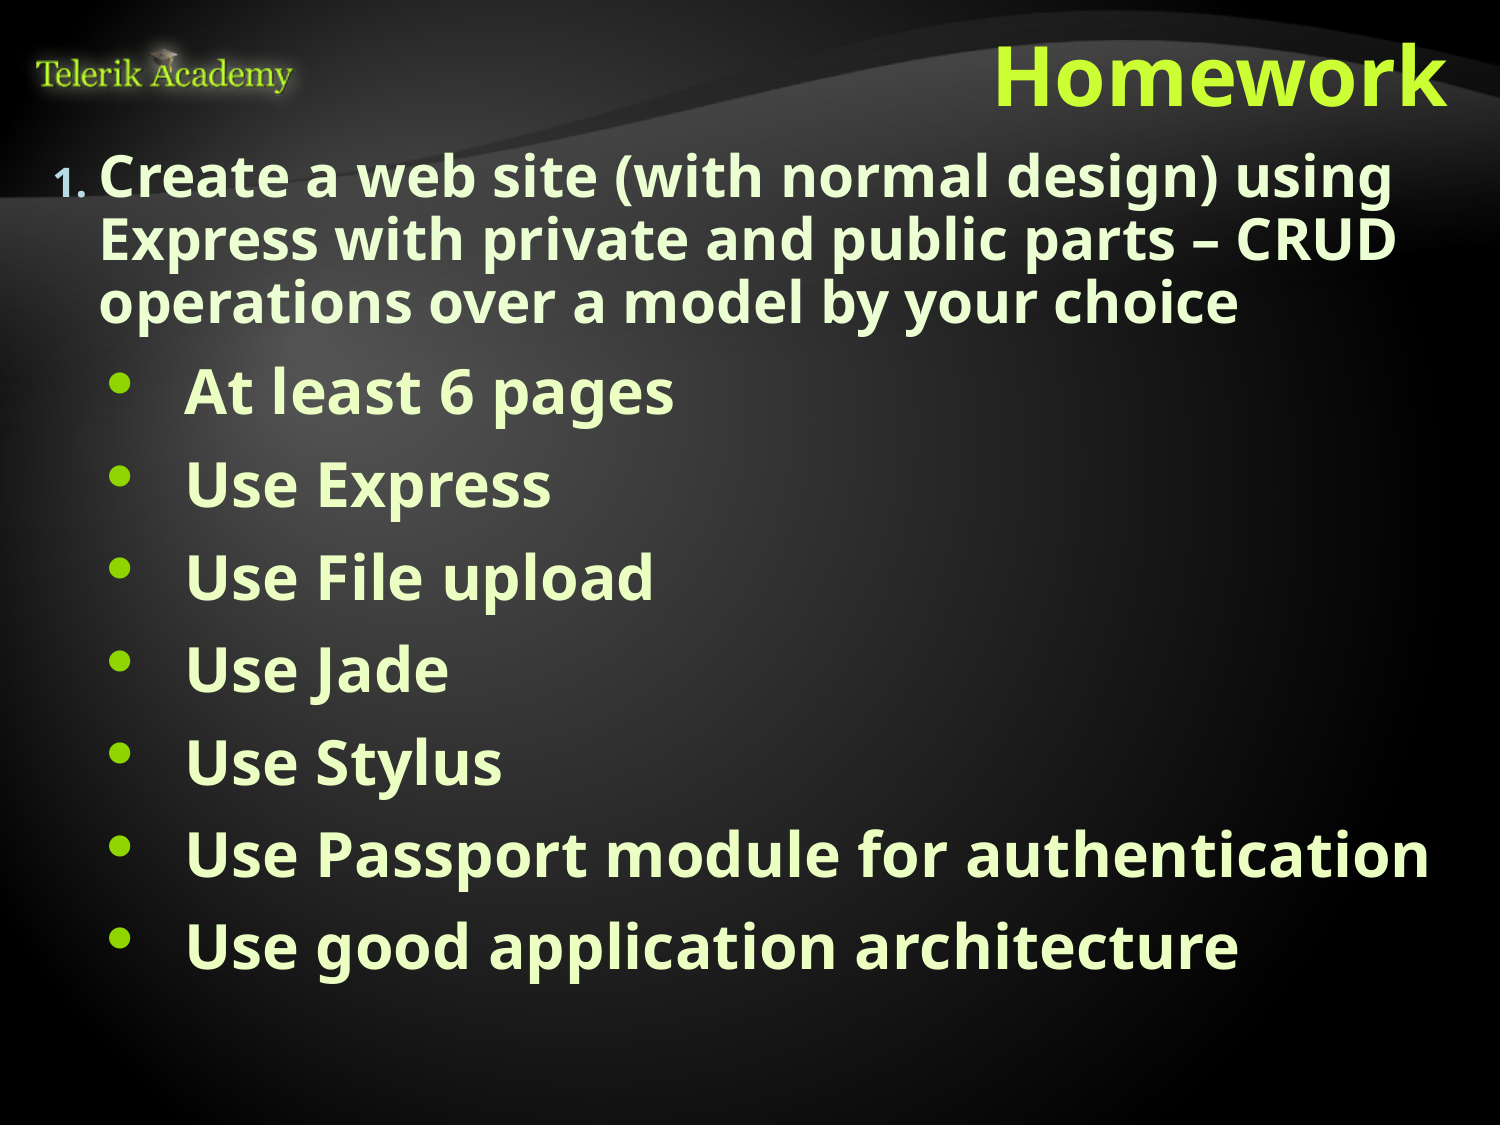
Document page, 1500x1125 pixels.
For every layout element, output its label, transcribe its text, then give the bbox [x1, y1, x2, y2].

list Create a web site (with normal design) using Express with private and public parts – CRUD operations over a model by your choice At least 6 pages Use Express Use File upload Use Jade Use Stylus Use Passport module for authentication Use good application architecture [37, 139, 1463, 1090]
title Homework [300, 12, 1463, 139]
picture [0, 0, 1500, 1125]
